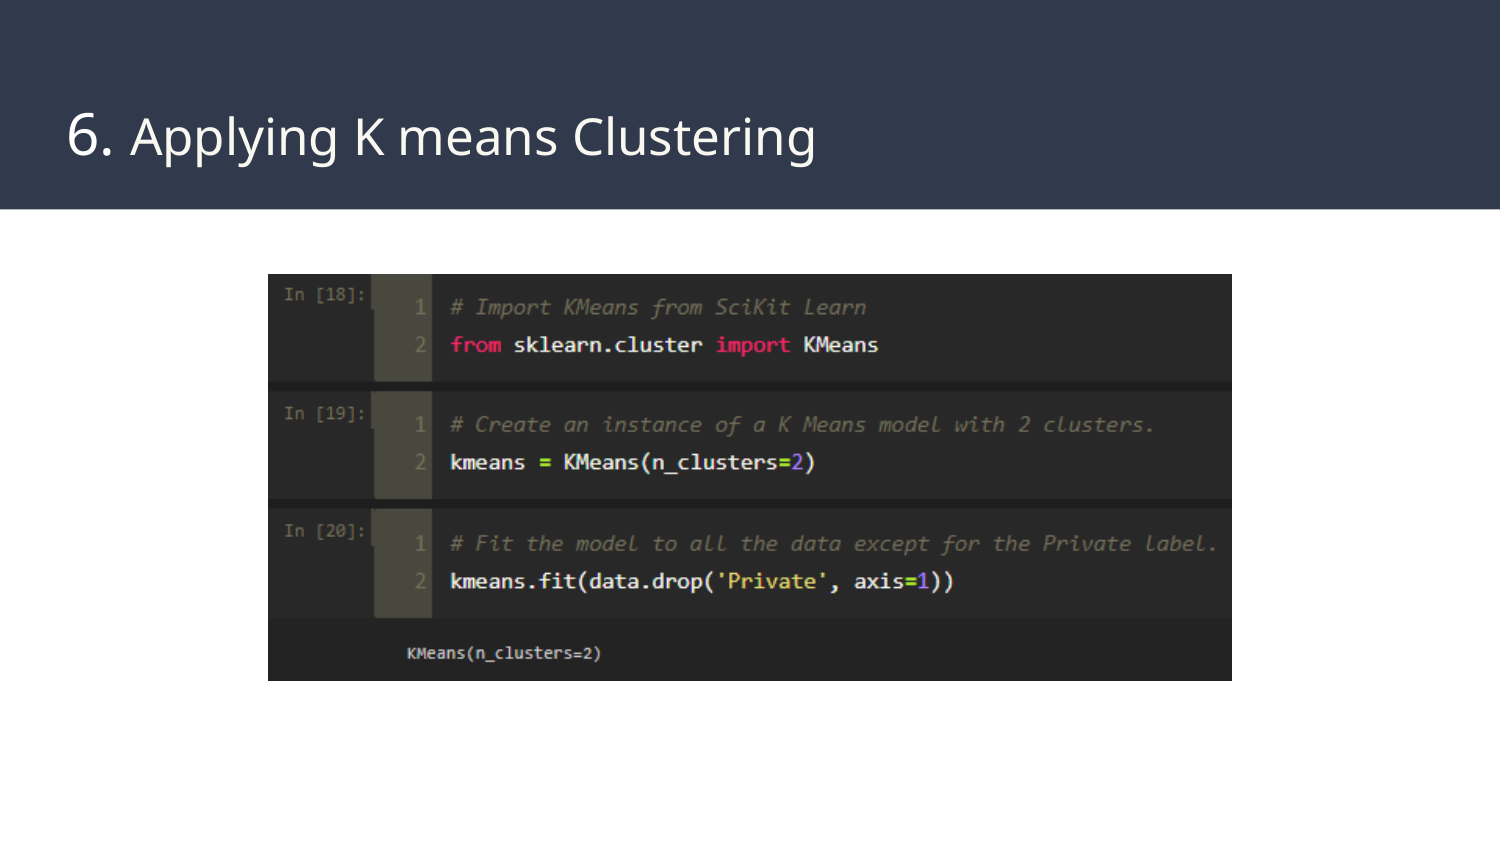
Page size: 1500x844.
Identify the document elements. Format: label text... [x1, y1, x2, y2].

title 6. Applying K means Clustering [51, 82, 1449, 185]
picture [268, 274, 1232, 681]
